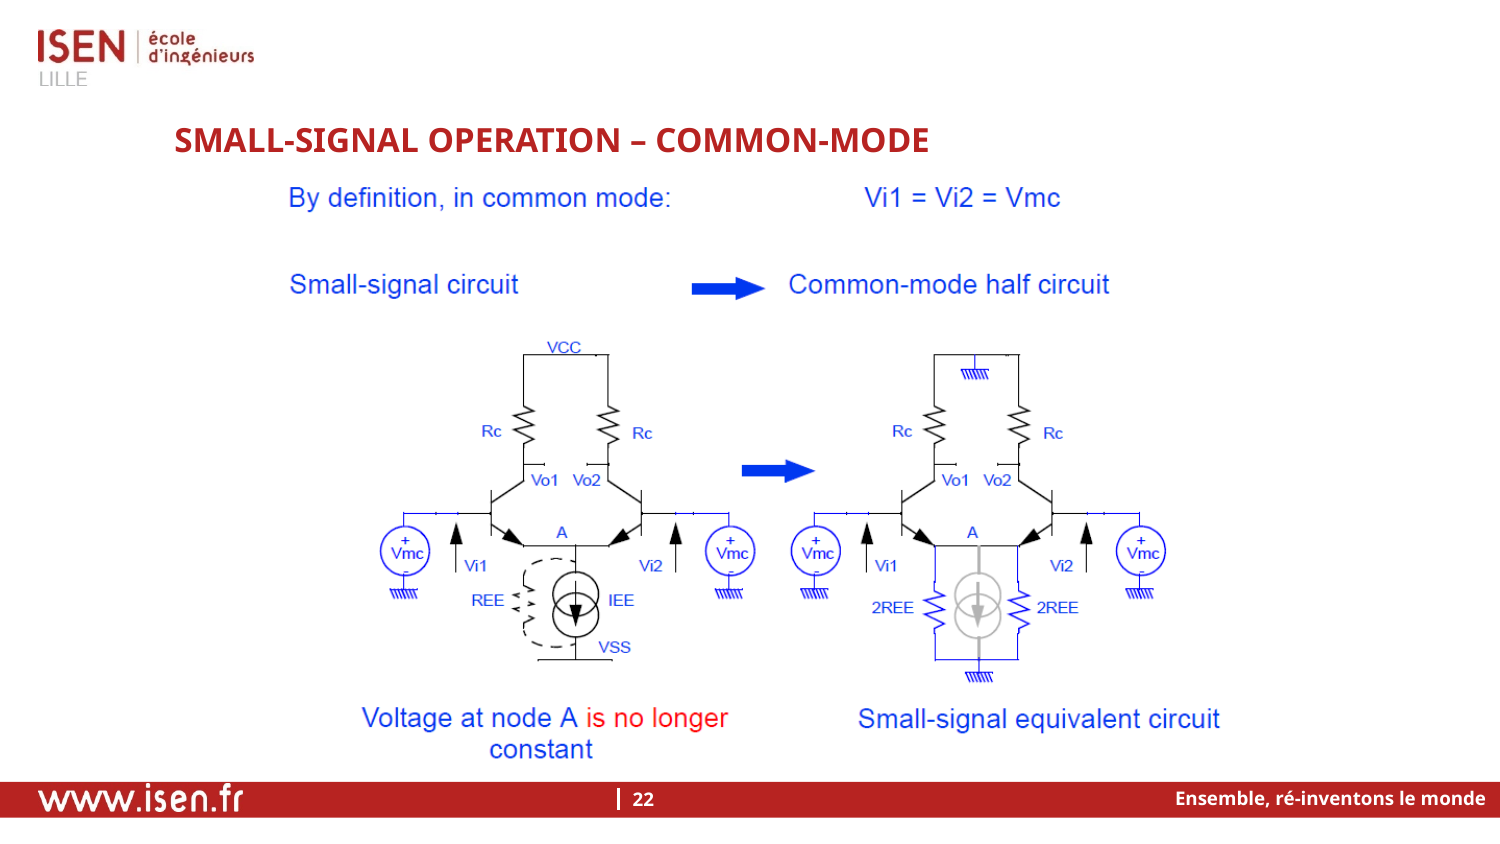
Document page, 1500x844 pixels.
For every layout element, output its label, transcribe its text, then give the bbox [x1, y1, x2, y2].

title Small-signal operation – common-mode [159, 86, 1459, 167]
slide_number 22 [617, 779, 891, 823]
picture [38, 783, 243, 812]
picture [38, 29, 254, 86]
picture [275, 161, 1238, 772]
footer Ensemble, ré-inventons le monde [891, 777, 1500, 822]
